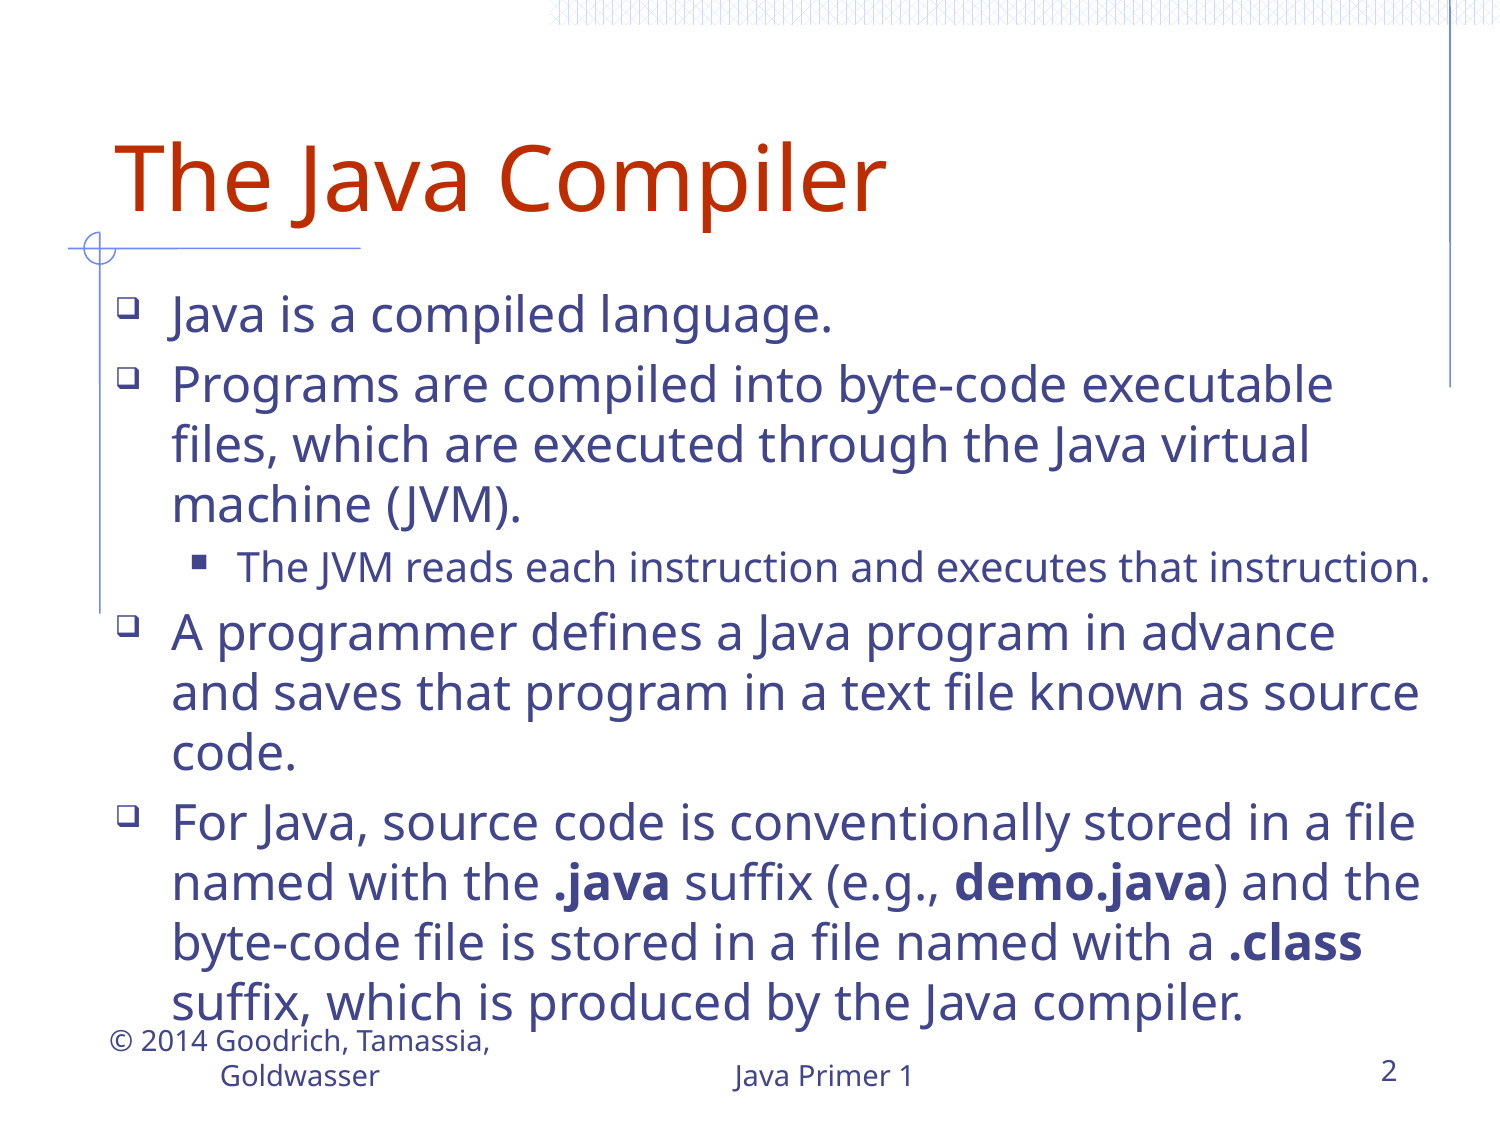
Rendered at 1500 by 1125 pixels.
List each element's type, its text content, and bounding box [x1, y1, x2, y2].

slide_number 2 [1099, 1063, 1413, 1101]
title The Java Compiler [99, 50, 1375, 238]
slide_number © 2014 Goodrich, Tamassia, Goldwasser [12, 1024, 588, 1101]
list Java is a compiled language. Programs are compiled into byte-code executable files, which are executed through the Java virtual machine (JVM). The JVM reads each instruction and executes that instruction. A programmer defines a Java program in advance and saves that program in a text file known as source code. For Java, source code is conventionally stored in a file named with the .java suffix (e.g., demo.java) and the byte-code file is stored in a file named with a .class suffix, which is produced by the Java compiler. [99, 275, 1450, 1063]
footer Java Primer 1 [588, 1063, 1063, 1101]
